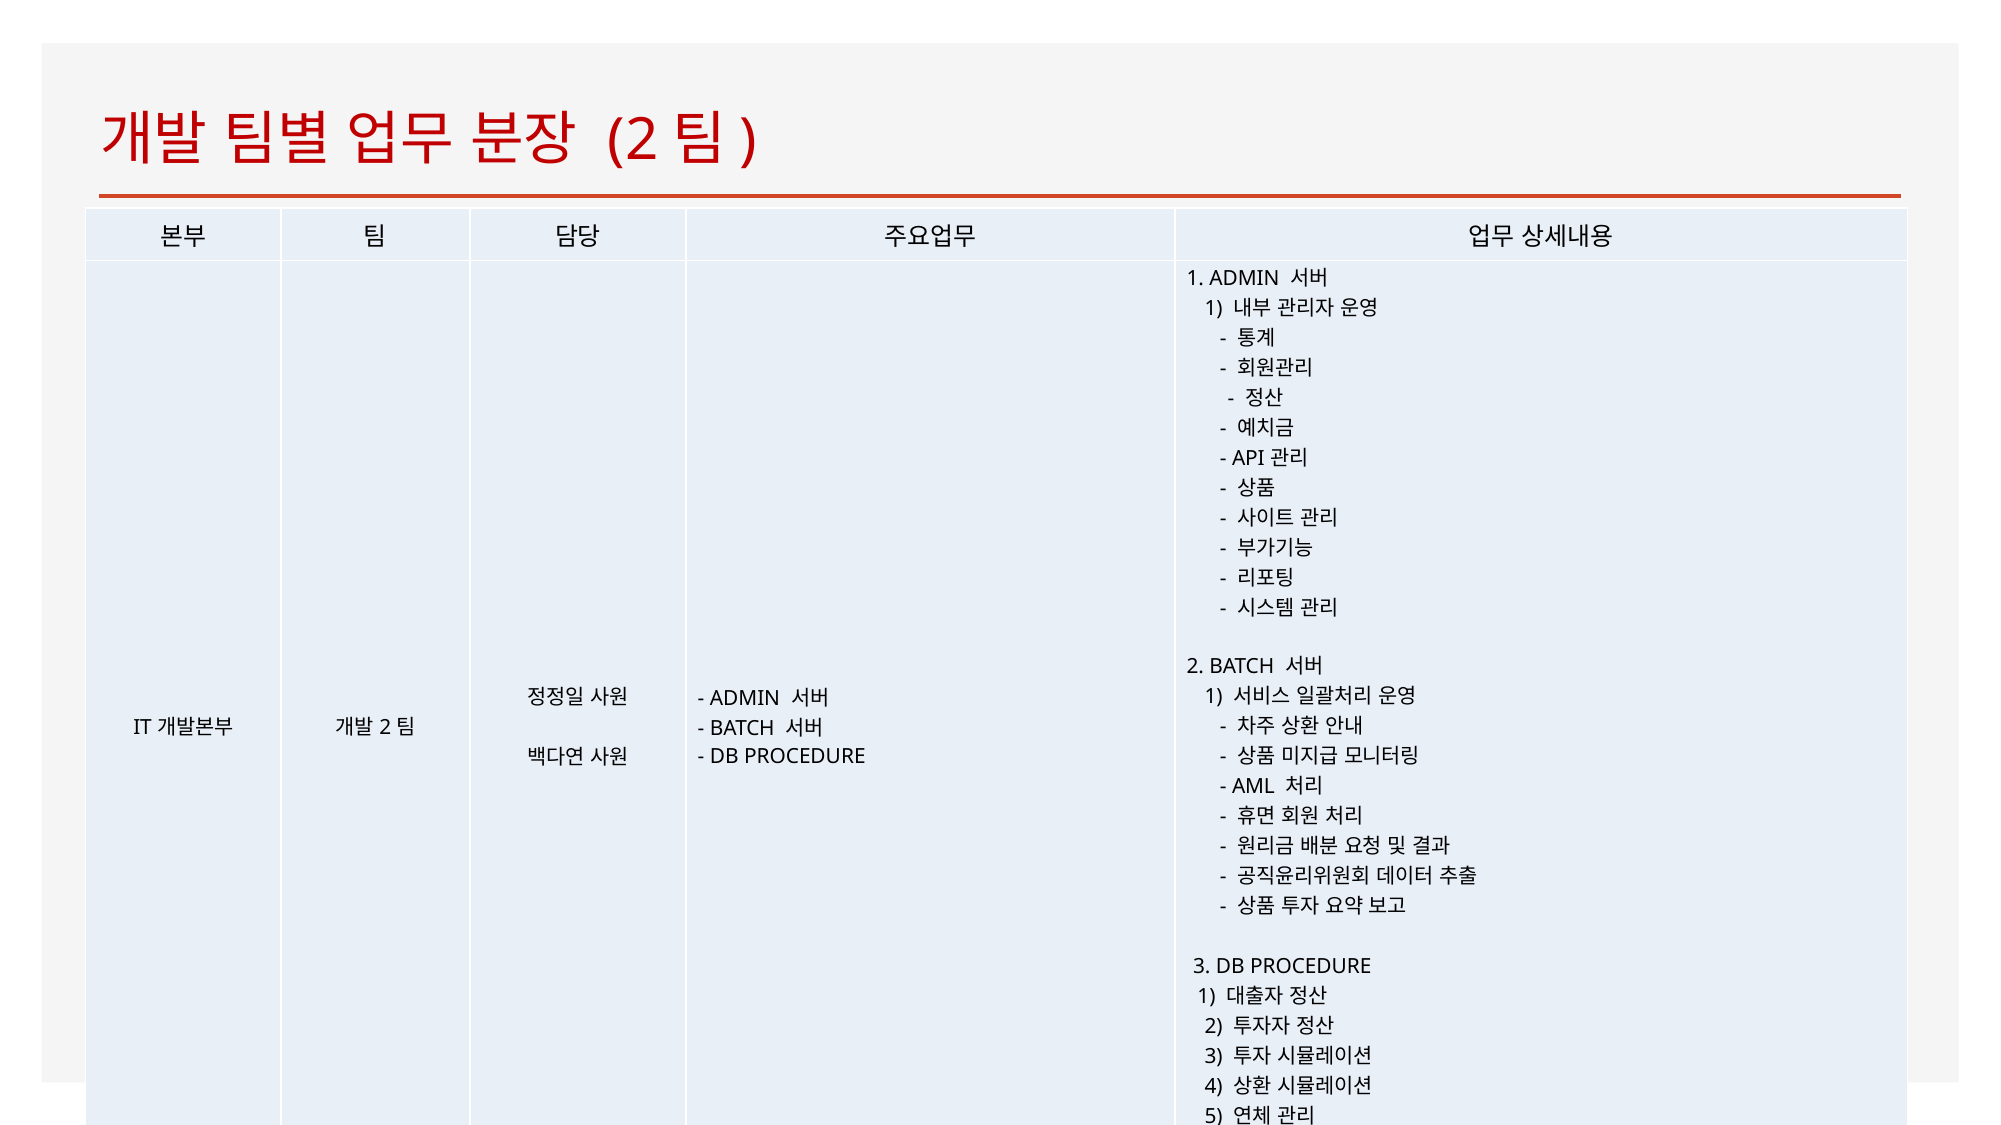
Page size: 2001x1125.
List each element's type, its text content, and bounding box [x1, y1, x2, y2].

table_cell 개발2팀 [282, 261, 469, 1125]
table_header 팀 [282, 209, 469, 260]
table_header 담당 [471, 209, 685, 260]
table_header 주요업무 [687, 209, 1174, 260]
table_cell - ADMIN 서버 - BATCH 서버 - DB PROCEDURE [687, 261, 1174, 1125]
table_cell 1. ADMIN 서버 1) 내부 관리자 운영 - 통계 - 회원관리 - 정산 - 예치금 - API관리 - 상품 - 사이트 관리 - 부가기능 - 리포팅 - 시스템 관리 2. BATCH 서버 1) 서비스 일괄처리 운영 - 차주 상환 안내 - 상품 미지급 모니터링 - AML 처리 - 휴면 회원 처리 - 원리금 배분 요청 및 결과 - 공직윤리위원회 데이터 추출 - 상품 투자 요약 보고 3. DB PROCEDURE 1) 대출자 정산 2) 투자자 정산 3) 투자 시뮬레이션 4) 상환 시뮬레이션 5) 연체 관리 6) 중도상환 7) 각종 통계 생성 [1176, 261, 1907, 1125]
title 개발 팀별 업무 분장 (2팀) [85, 73, 1908, 179]
table_cell IT개발본부 [86, 261, 280, 1125]
table_header 업무 상세내용 [1176, 209, 1907, 260]
table_cell 정정일 사원 백다연 사원 [471, 261, 685, 1125]
table_header 본부 [86, 209, 280, 260]
